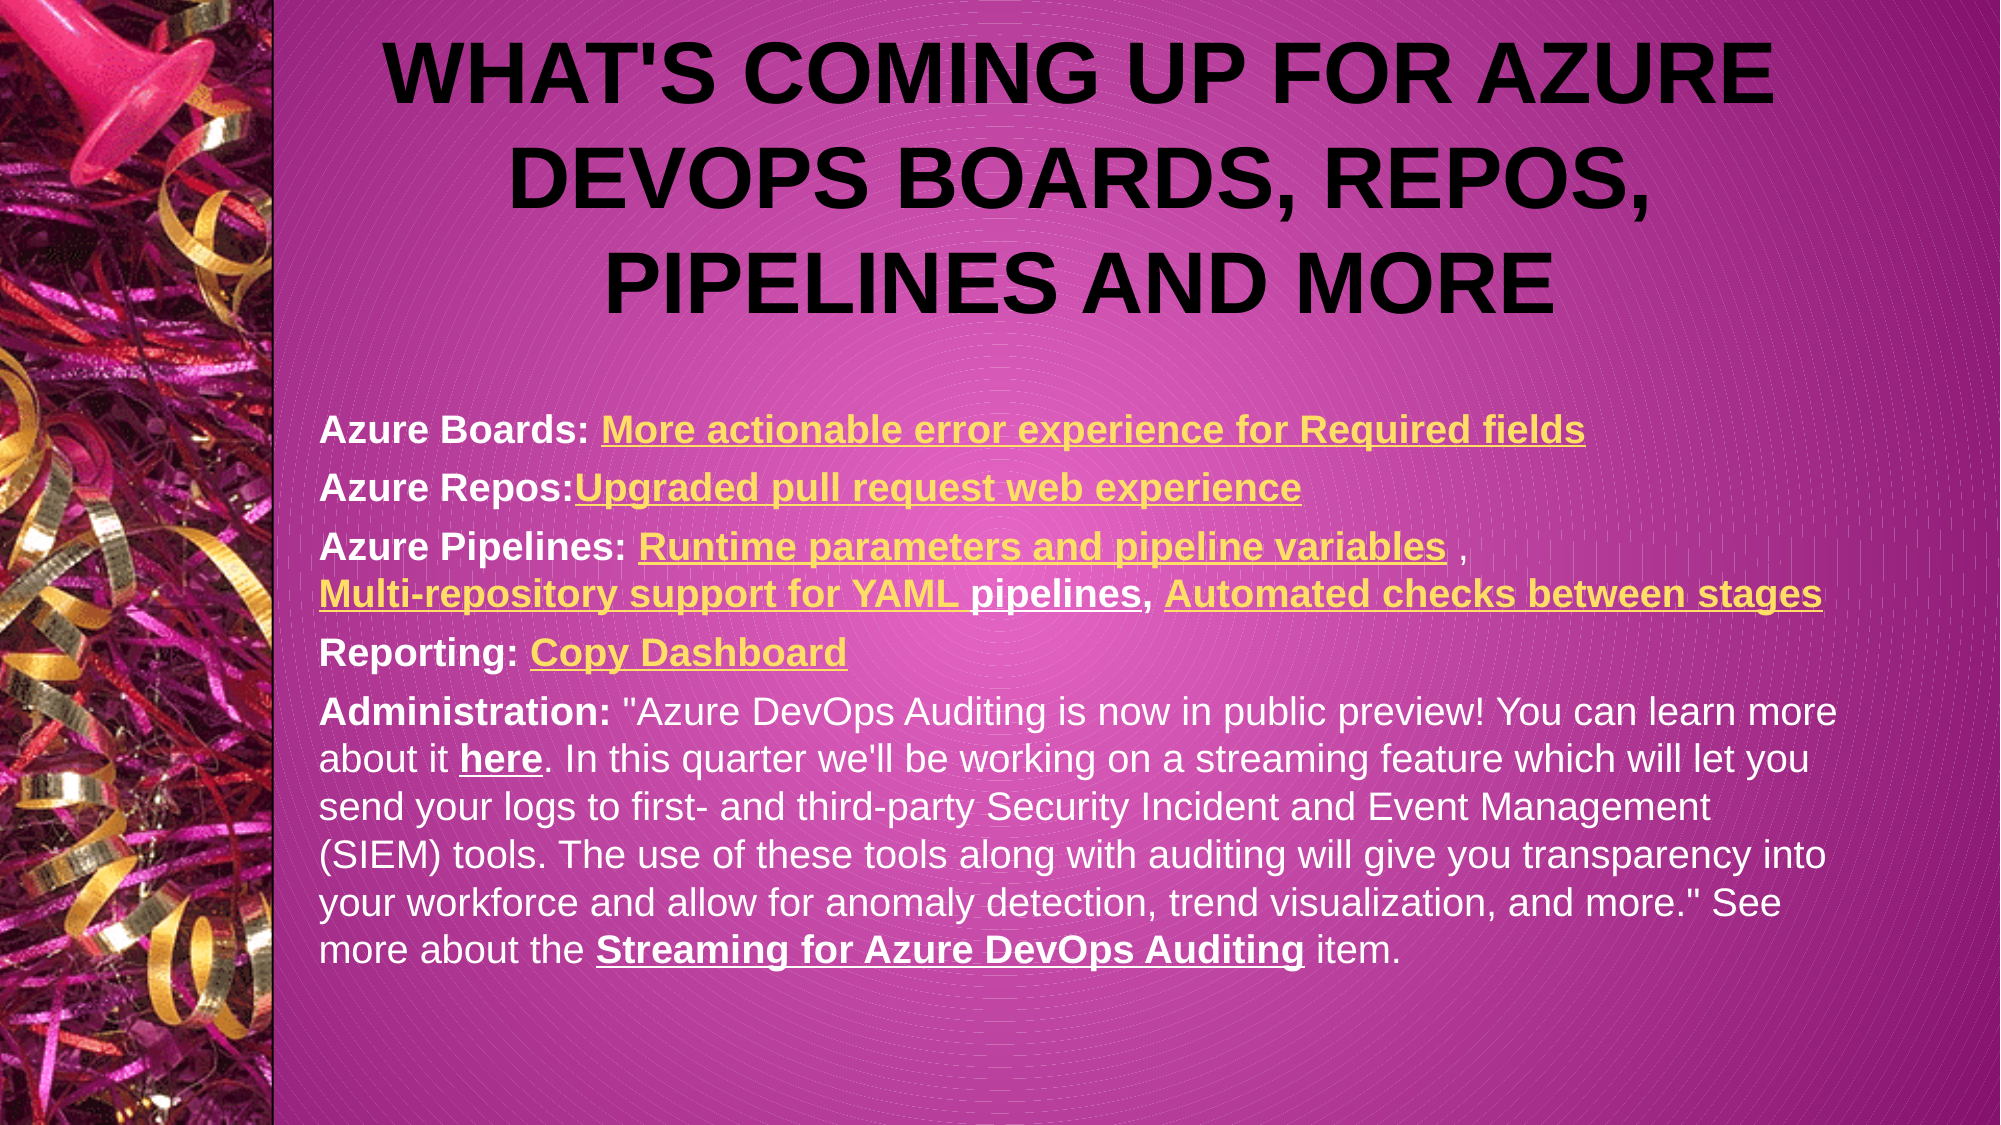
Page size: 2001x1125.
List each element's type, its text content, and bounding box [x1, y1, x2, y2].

title What's Coming Up for Azure DevOps Boards, Repos, Pipelines and More [311, 50, 1850, 332]
picture [0, 0, 271, 1125]
subtitle Azure Boards: More actionable error experience for Required fields Azure Repos:Upgraded pull request web experience Azure Pipelines: Runtime parameters and pipeline variables , Multi-repository support for YAML pipelines, Automated checks between stages Reporting: Copy Dashboard Administration: "Azure DevOps Auditing is now in public preview! You can learn more about it here. In this quarter we'll be working on a streaming feature which will let you send your logs to first- and third-party Security Incident and Event Management (SIEM) tools. The use of these tools along with auditing will give you transparency into your workforce and allow for anomaly detection, trend visualization, and more." See more about the Streaming for Azure DevOps Auditing item. [311, 403, 1853, 992]
